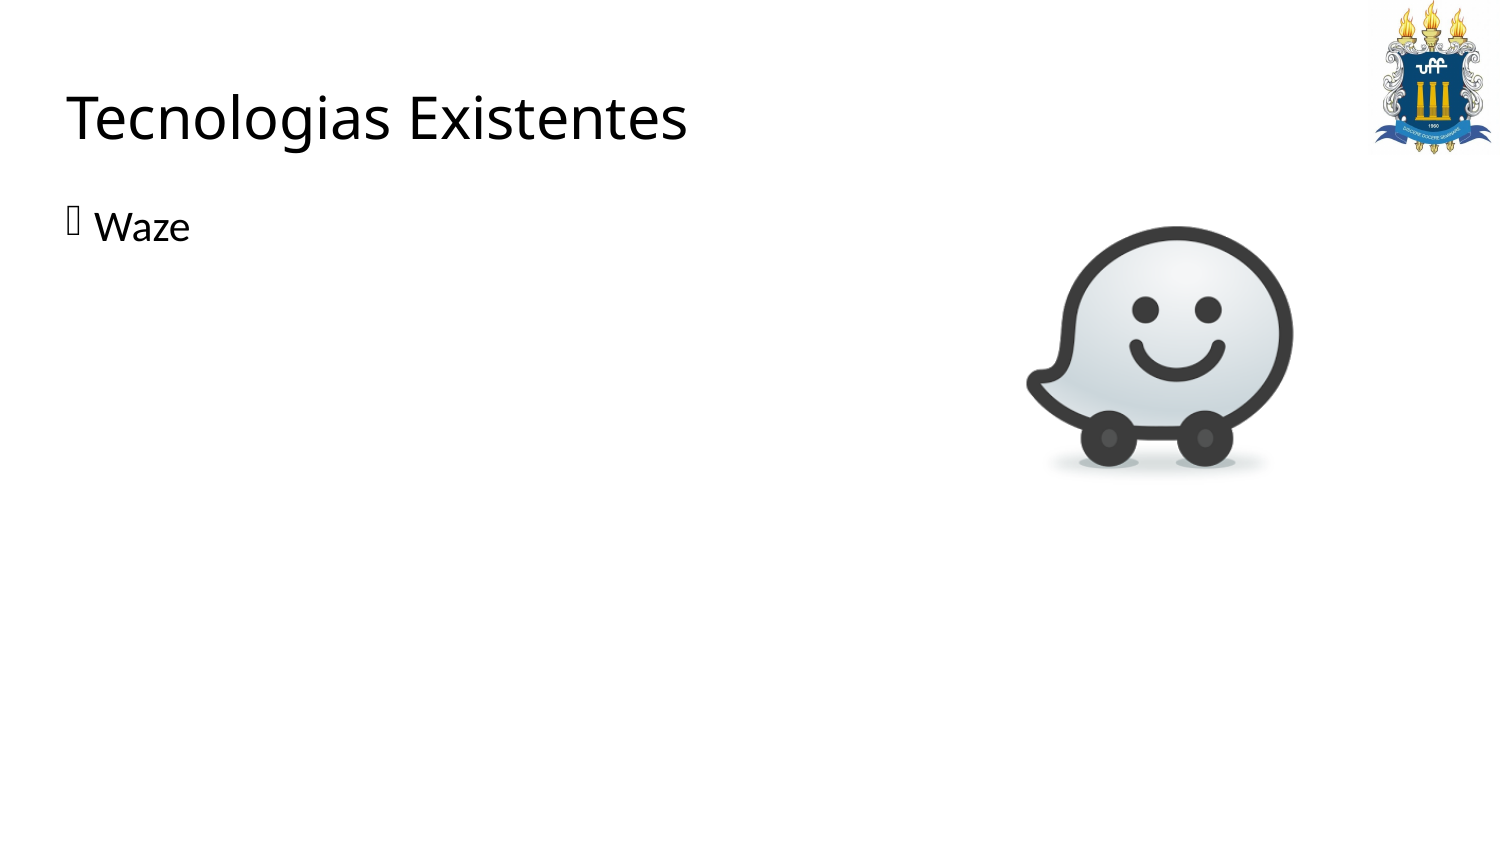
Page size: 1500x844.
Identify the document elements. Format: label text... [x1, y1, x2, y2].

list Waze [51, 189, 1449, 750]
title Tecnologias Existentes [51, 72, 1449, 167]
picture [1367, 0, 1500, 155]
picture [997, 183, 1316, 501]
